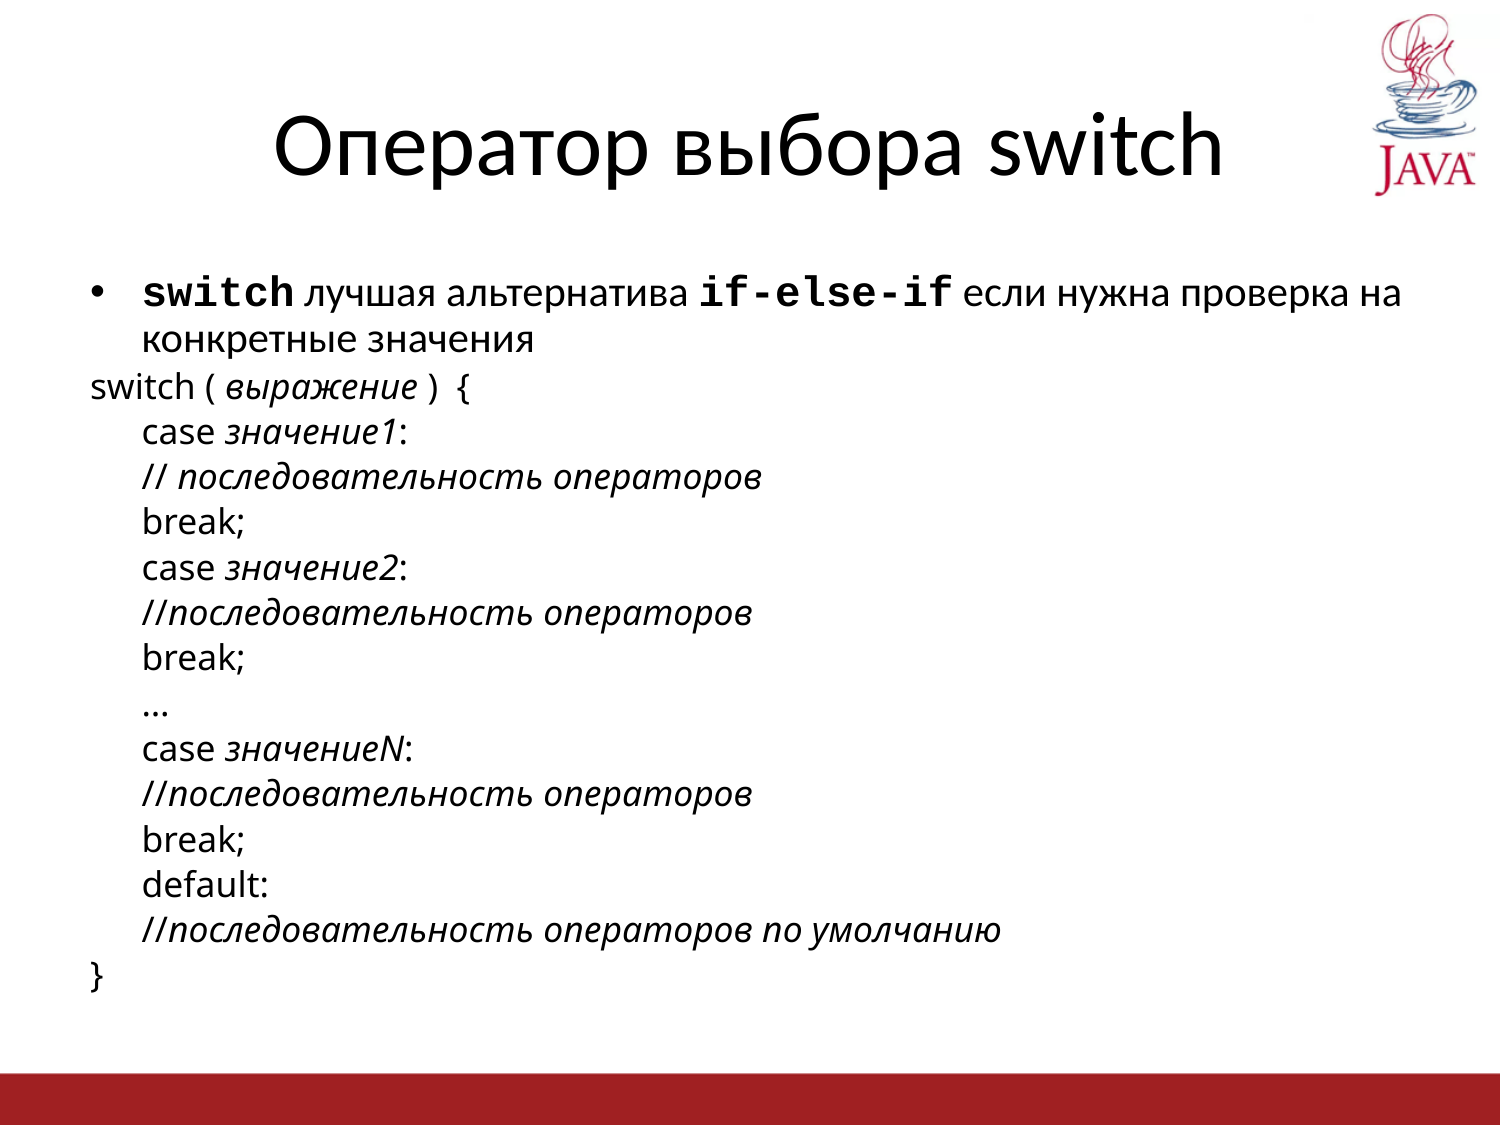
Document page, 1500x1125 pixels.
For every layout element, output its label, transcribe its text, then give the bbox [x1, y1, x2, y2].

title Оператор выбора switch [75, 45, 1425, 233]
picture [0, 0, 1500, 1125]
list switch лучшая альтернатива if-else-if если нужна проверка на конкретные значения switch ( выражение ) { case значение1: // последовательность операторов break; case значение2: //последовательность операторов break; … case значениеN: //последовательность операторов break; default: //последовательность операторов по умолчанию } [75, 262, 1425, 1005]
